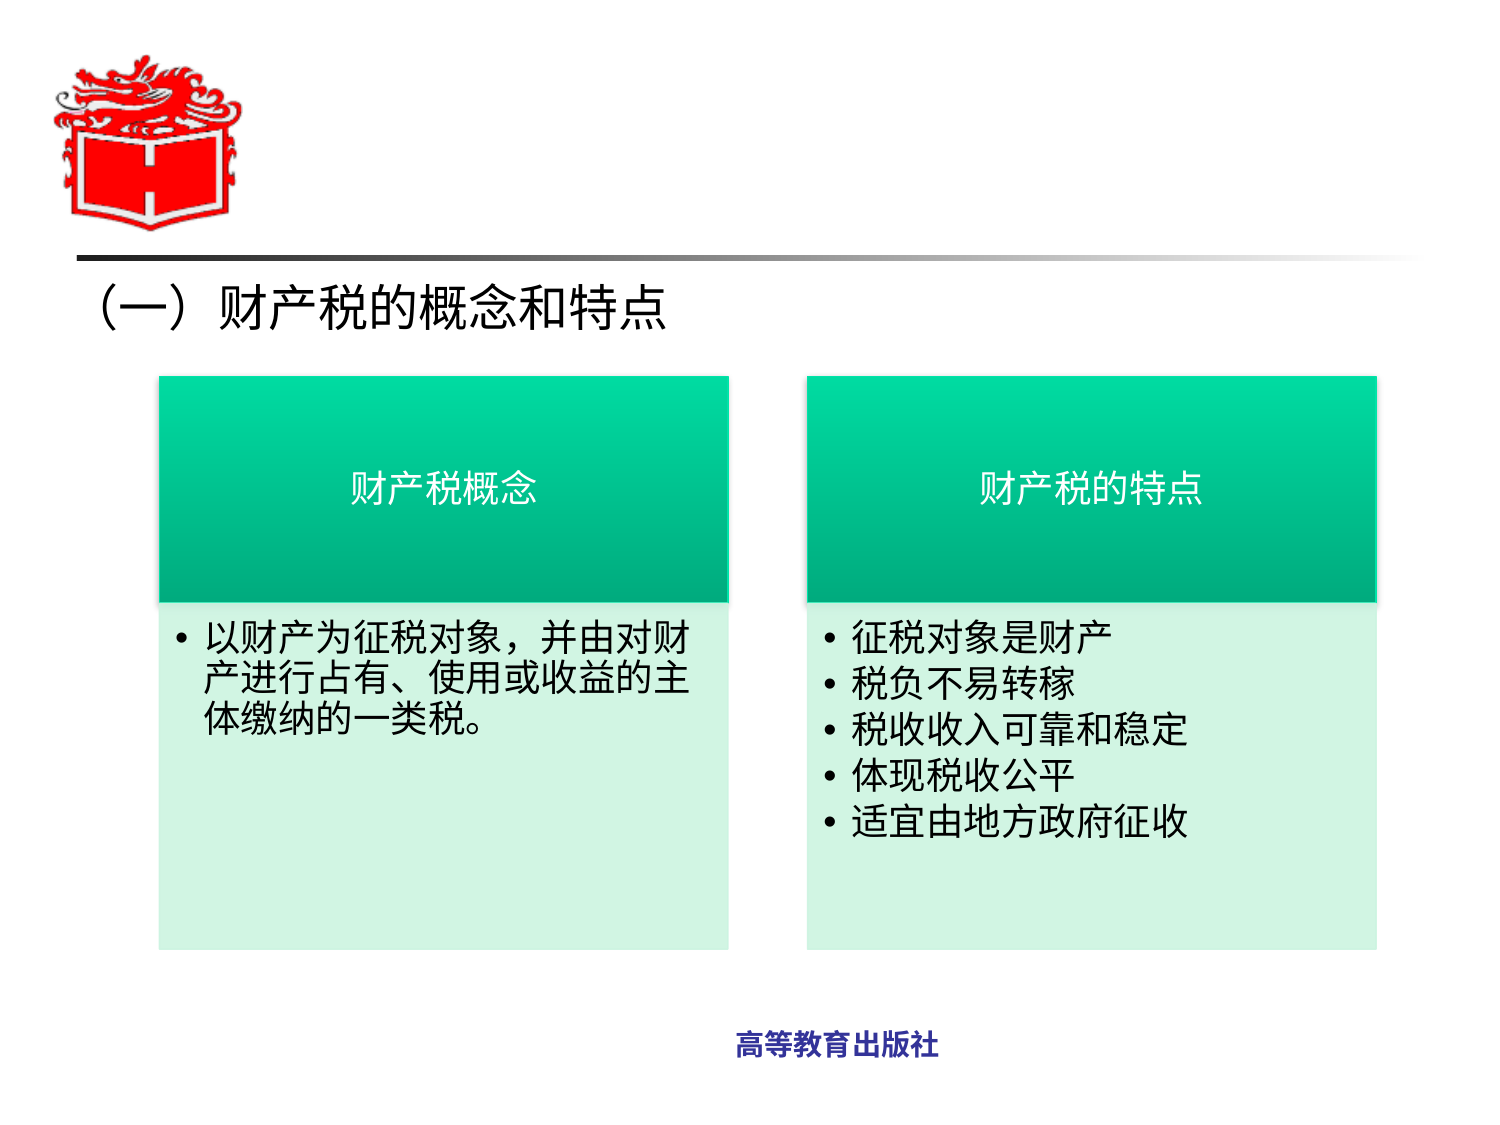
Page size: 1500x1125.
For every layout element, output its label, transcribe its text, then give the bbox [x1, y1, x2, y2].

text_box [159, 373, 1377, 953]
list （一）财产税的概念和特点 [53, 262, 1444, 1050]
footer 高等教育出版社 [599, 1023, 1076, 1100]
picture [53, 54, 243, 233]
